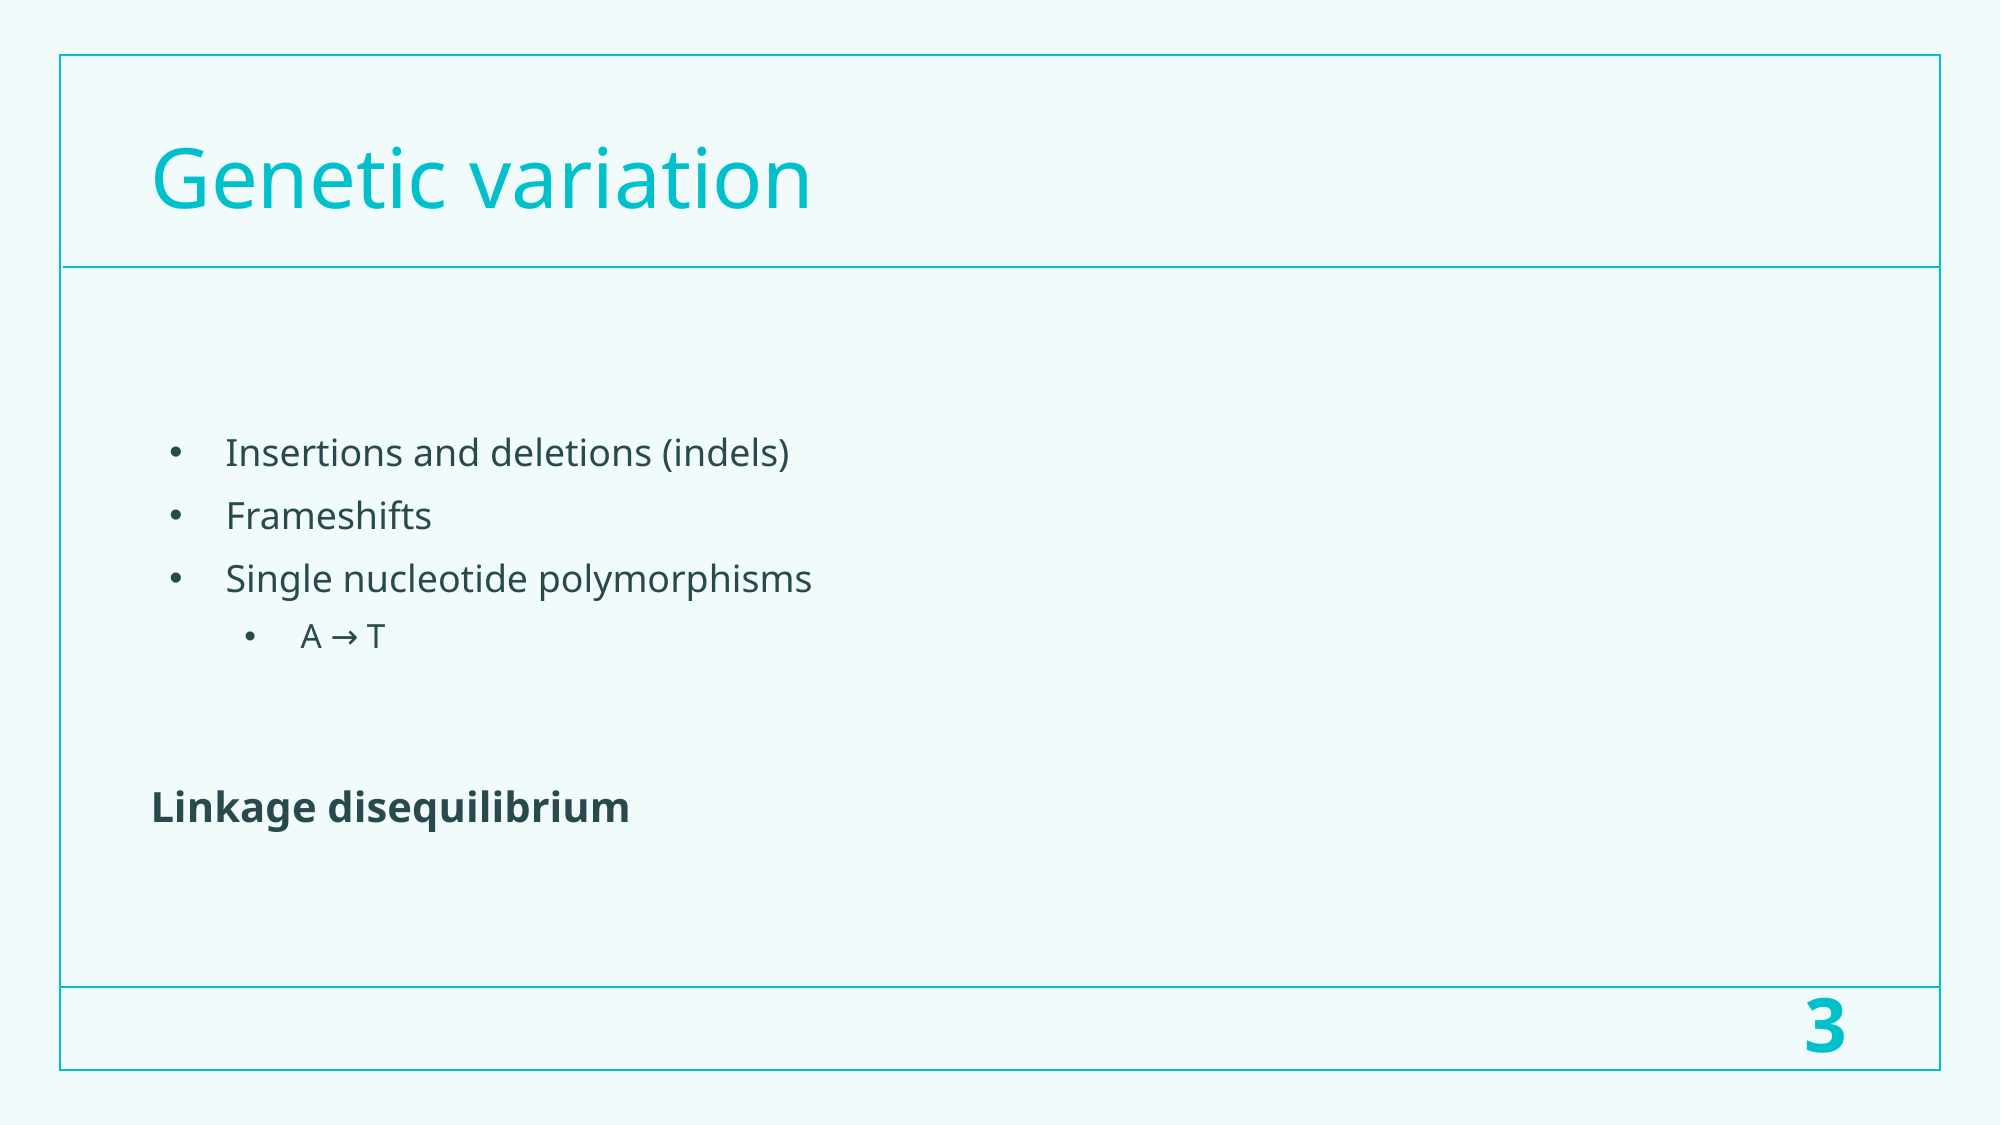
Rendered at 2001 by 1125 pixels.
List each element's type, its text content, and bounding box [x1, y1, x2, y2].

list Insertions and deletions (indels) Frameshifts Single nucleotide polymorphisms A → T Linkage disequilibrium [135, 309, 1864, 932]
slide_number 3 [1756, 999, 1896, 1059]
title Genetic variation [135, 92, 1864, 270]
